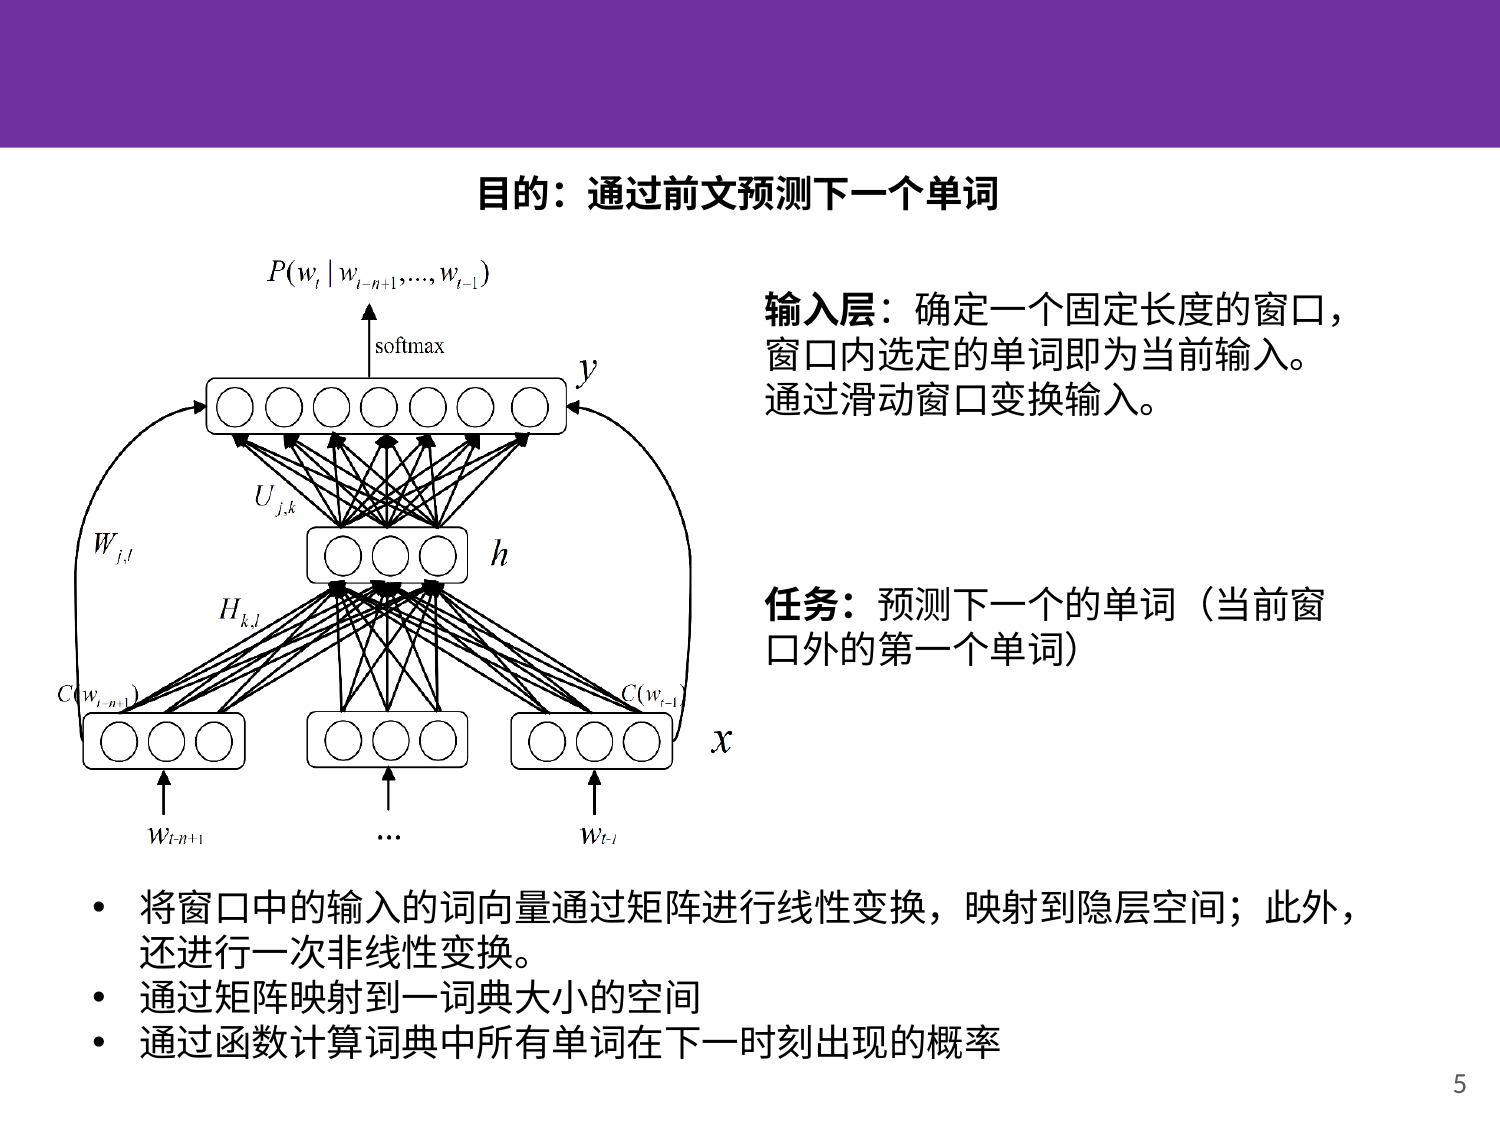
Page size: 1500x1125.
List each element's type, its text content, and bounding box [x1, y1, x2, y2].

text_box 输入层：确定一个固定长度的窗口，窗口内选定的单词即为当前输入。通过滑动窗口变换输入。 [750, 278, 1375, 429]
picture [52, 250, 741, 849]
text_box 任务：预测下一个的单词（当前窗口外的第一个单词） [750, 573, 1375, 679]
